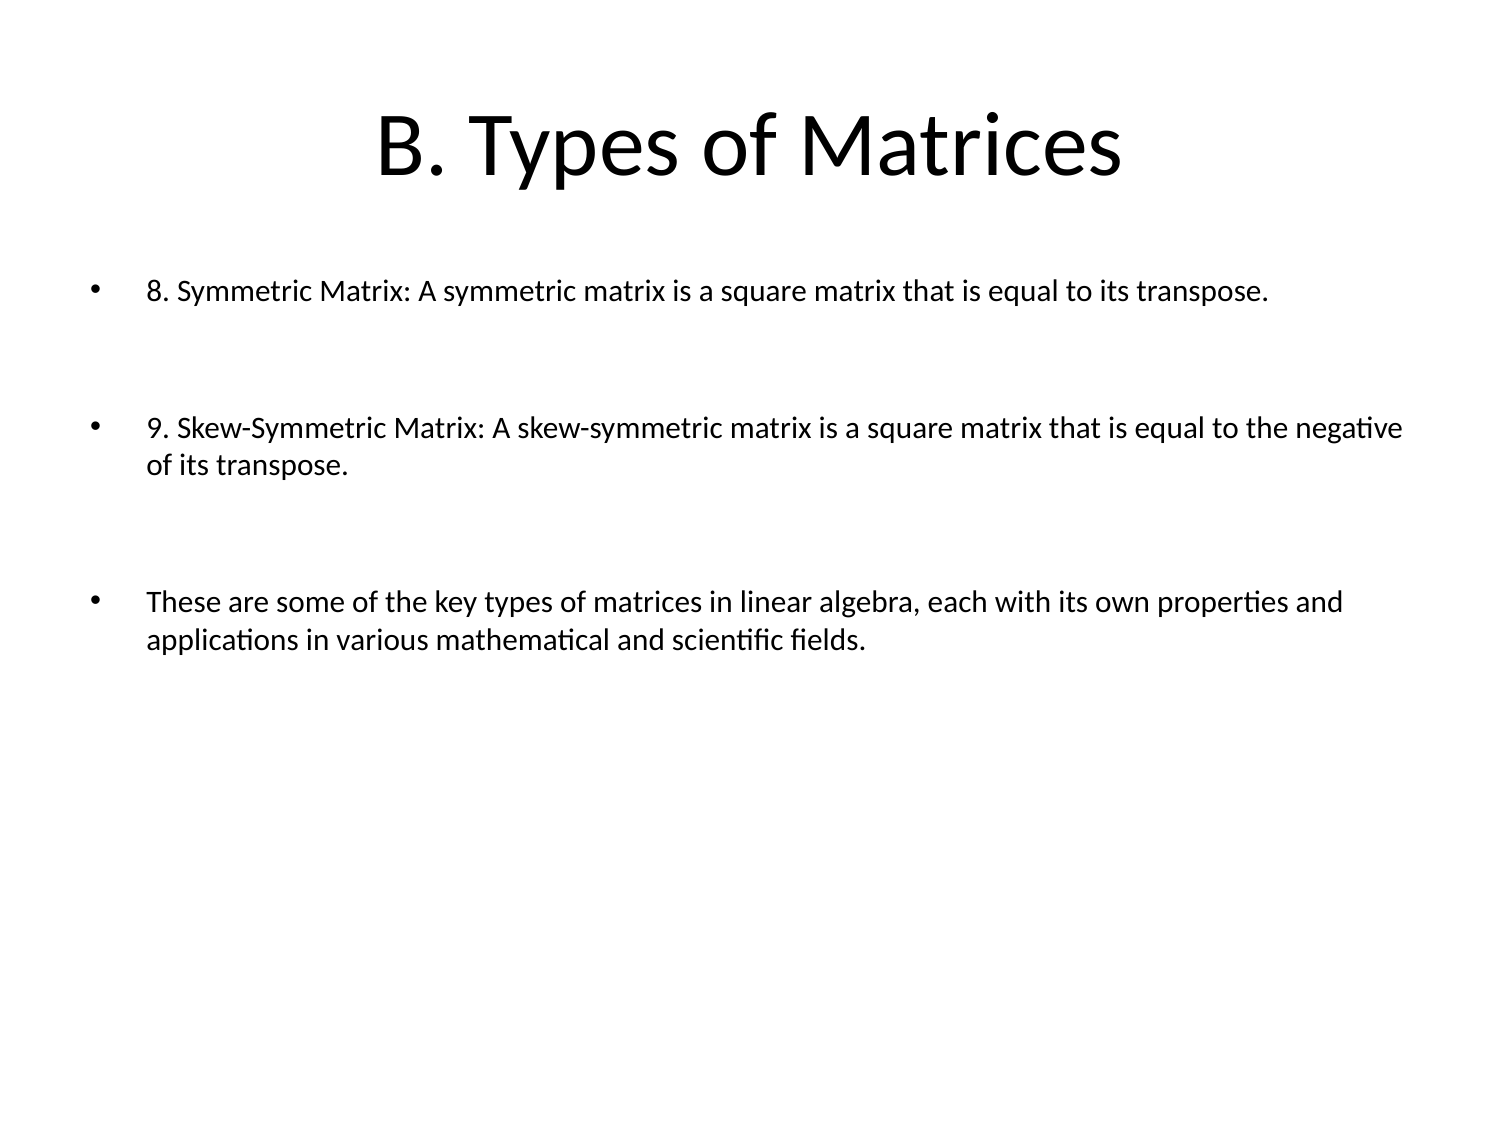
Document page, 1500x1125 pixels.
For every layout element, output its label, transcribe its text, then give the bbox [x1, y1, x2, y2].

title B. Types of Matrices [75, 45, 1425, 233]
list 8. Symmetric Matrix: A symmetric matrix is a square matrix that is equal to its transpose. 9. Skew-Symmetric Matrix: A skew-symmetric matrix is a square matrix that is equal to the negative of its transpose. These are some of the key types of matrices in linear algebra, each with its own properties and applications in various mathematical and scientific fields. [75, 262, 1425, 1005]
